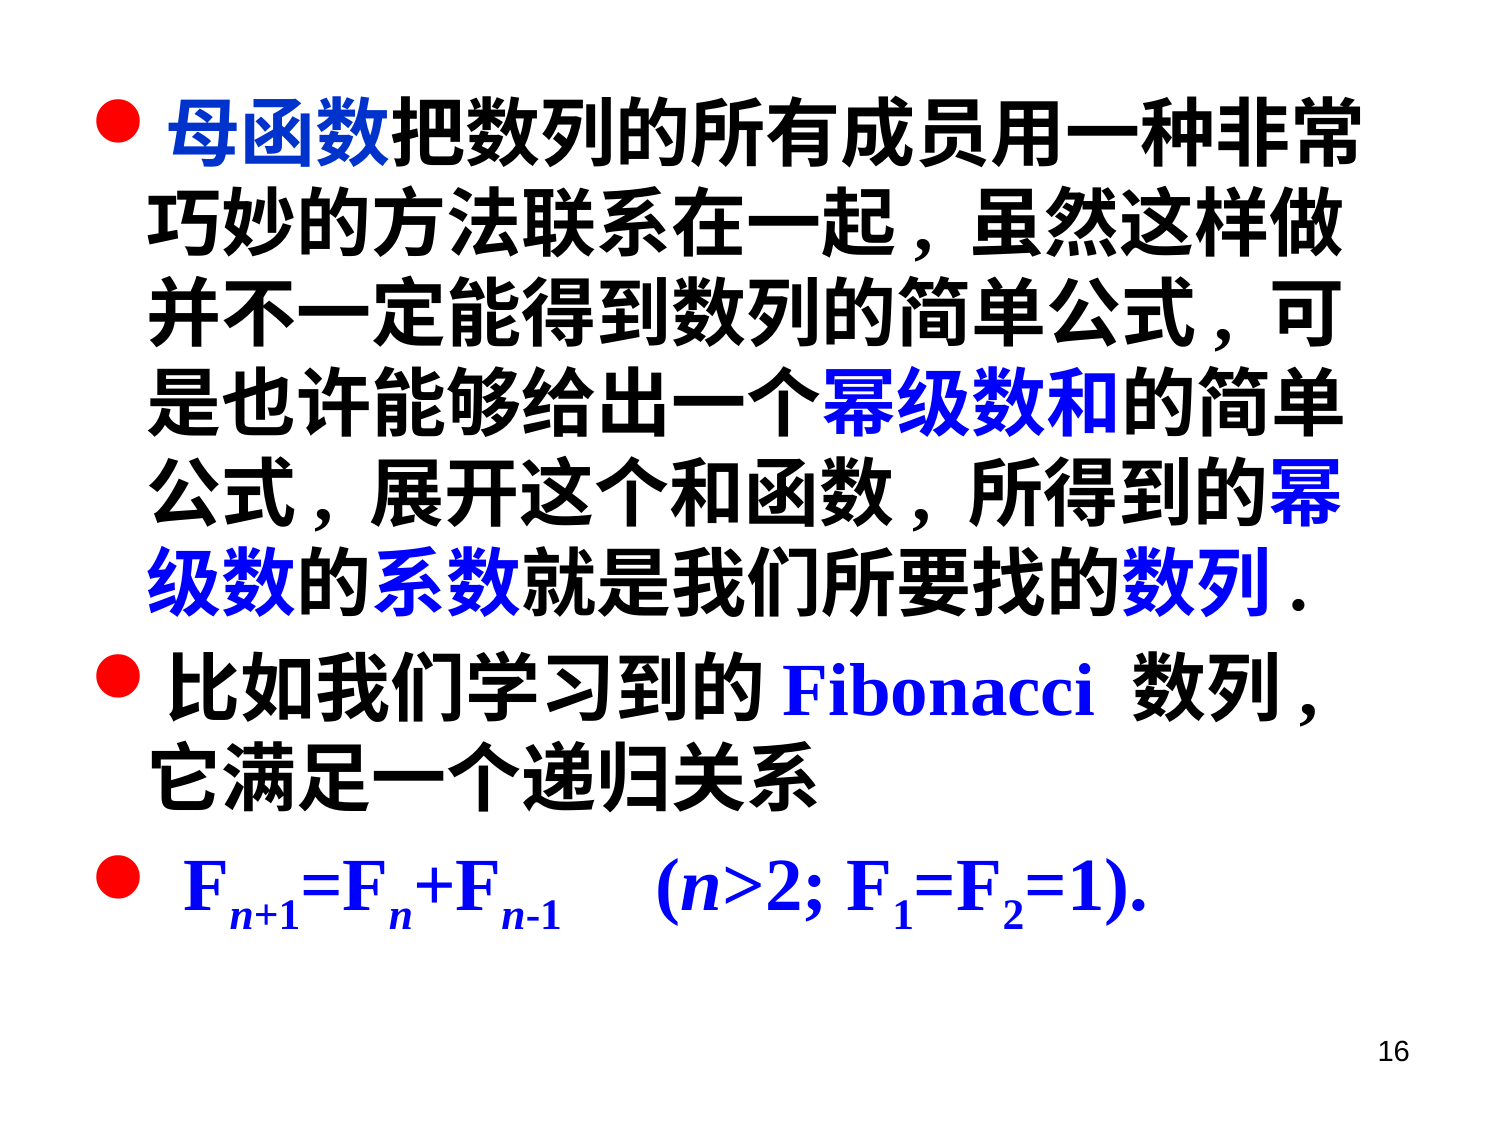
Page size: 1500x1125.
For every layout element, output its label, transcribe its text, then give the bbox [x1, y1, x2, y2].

slide_number 16 [1074, 1024, 1425, 1103]
list 母函数把数列的所有成员用一种非常巧妙的方法联系在一起, 虽然这样做并不一定能得到数列的简单公式, 可是也许能够给出一个幂级数和的简单公式, 展开这个和函数, 所得到的幂级数的系数就是我们所要找的数列. 比如我们学习到的Fibonacci 数列, 它满足一个递归关系 Fn+1=Fn+Fn-1 (n>2; F1=F2=1). [75, 78, 1425, 1005]
